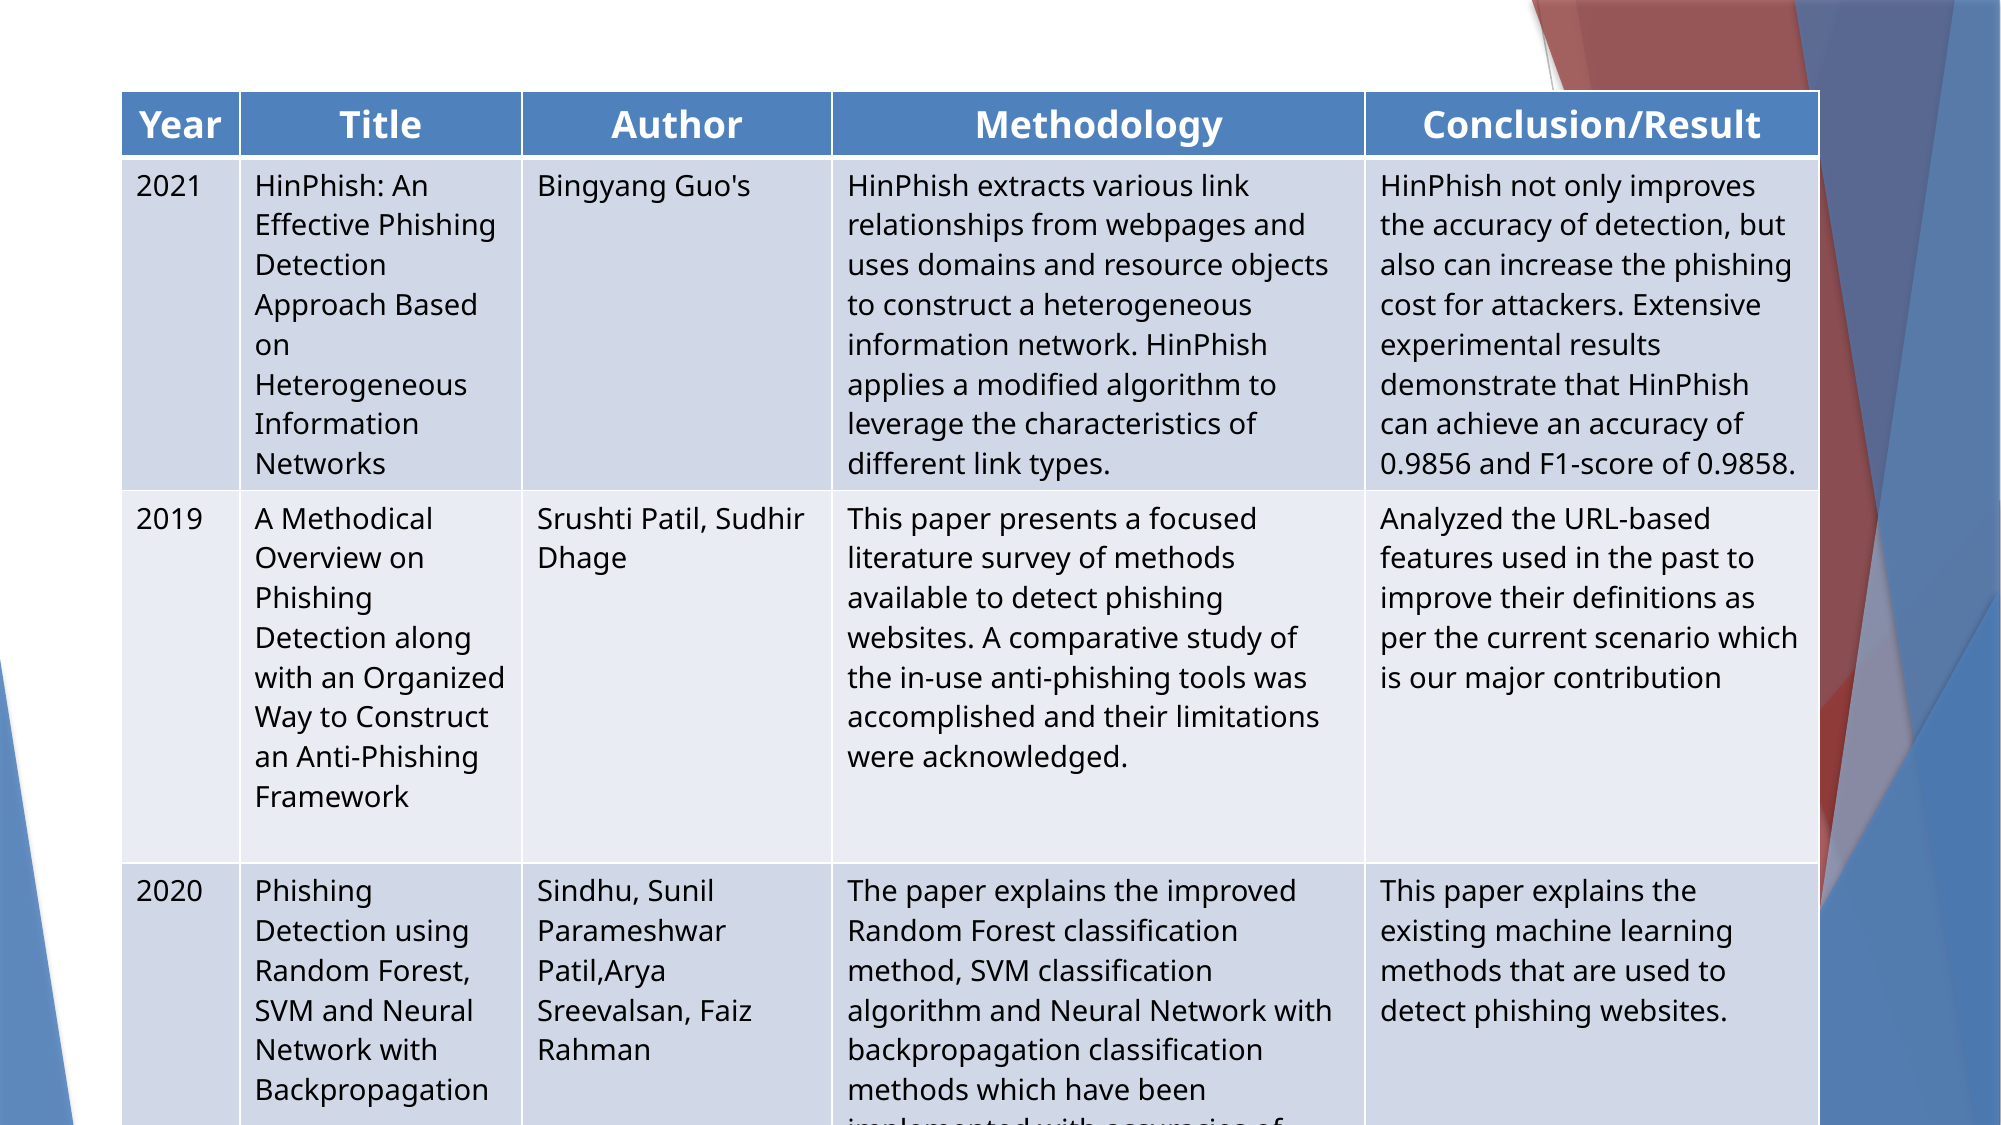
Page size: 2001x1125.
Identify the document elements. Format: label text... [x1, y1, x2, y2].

table_cell A Methodical Overview on Phishing Detection along with an Organized Way to Construct an Anti-Phishing Framework [241, 491, 521, 862]
table_header Title [241, 92, 521, 155]
table_cell The paper explains the improved Random Forest classification method, SVM classification algorithm and Neural Network with backpropagation classification methods which have been implemented with accuracies of 97.369%, 97.451% and 97.259% respectively. [833, 864, 1364, 1125]
table_cell This paper explains the existing machine learning methods that are used to detect phishing websites. [1366, 864, 1818, 1125]
table_header Methodology [833, 92, 1364, 155]
table_header Author [523, 92, 831, 155]
table_cell Phishing Detection using Random Forest, SVM and Neural Network with Backpropagation [241, 864, 521, 1125]
table_header Conclusion/Result [1366, 92, 1818, 155]
table_cell 2020 [122, 864, 239, 1125]
table_cell Srushti Patil, Sudhir Dhage [523, 491, 831, 862]
table_cell Analyzed the URL-based features used in the past to improve their definitions as per the current scenario which is our major contribution [1366, 491, 1818, 862]
table_cell This paper presents a focused literature survey of methods available to detect phishing websites. A comparative study of the in-use anti-phishing tools was accomplished and their limitations were acknowledged. [833, 491, 1364, 862]
table_cell 2019 [122, 491, 239, 862]
table_cell HinPhish not only improves the accuracy of detection, but also can increase the phishing cost for attackers. Extensive experimental results demonstrate that HinPhish can achieve an accuracy of 0.9856 and F1-score of 0.9858. [1366, 160, 1818, 490]
table_cell HinPhish extracts various link relationships from webpages and uses domains and resource objects to construct a heterogeneous information network. HinPhish applies a modified algorithm to leverage the characteristics of different link types. [833, 160, 1364, 490]
table_header Year [122, 92, 239, 155]
table_cell Sindhu, Sunil Parameshwar Patil,Arya Sreevalsan, Faiz Rahman [523, 864, 831, 1125]
table_cell Bingyang Guo's [523, 160, 831, 490]
table_cell 2021 [122, 160, 239, 490]
table_cell HinPhish: An Effective Phishing Detection Approach Based on Heterogeneous Information Networks [241, 160, 521, 490]
